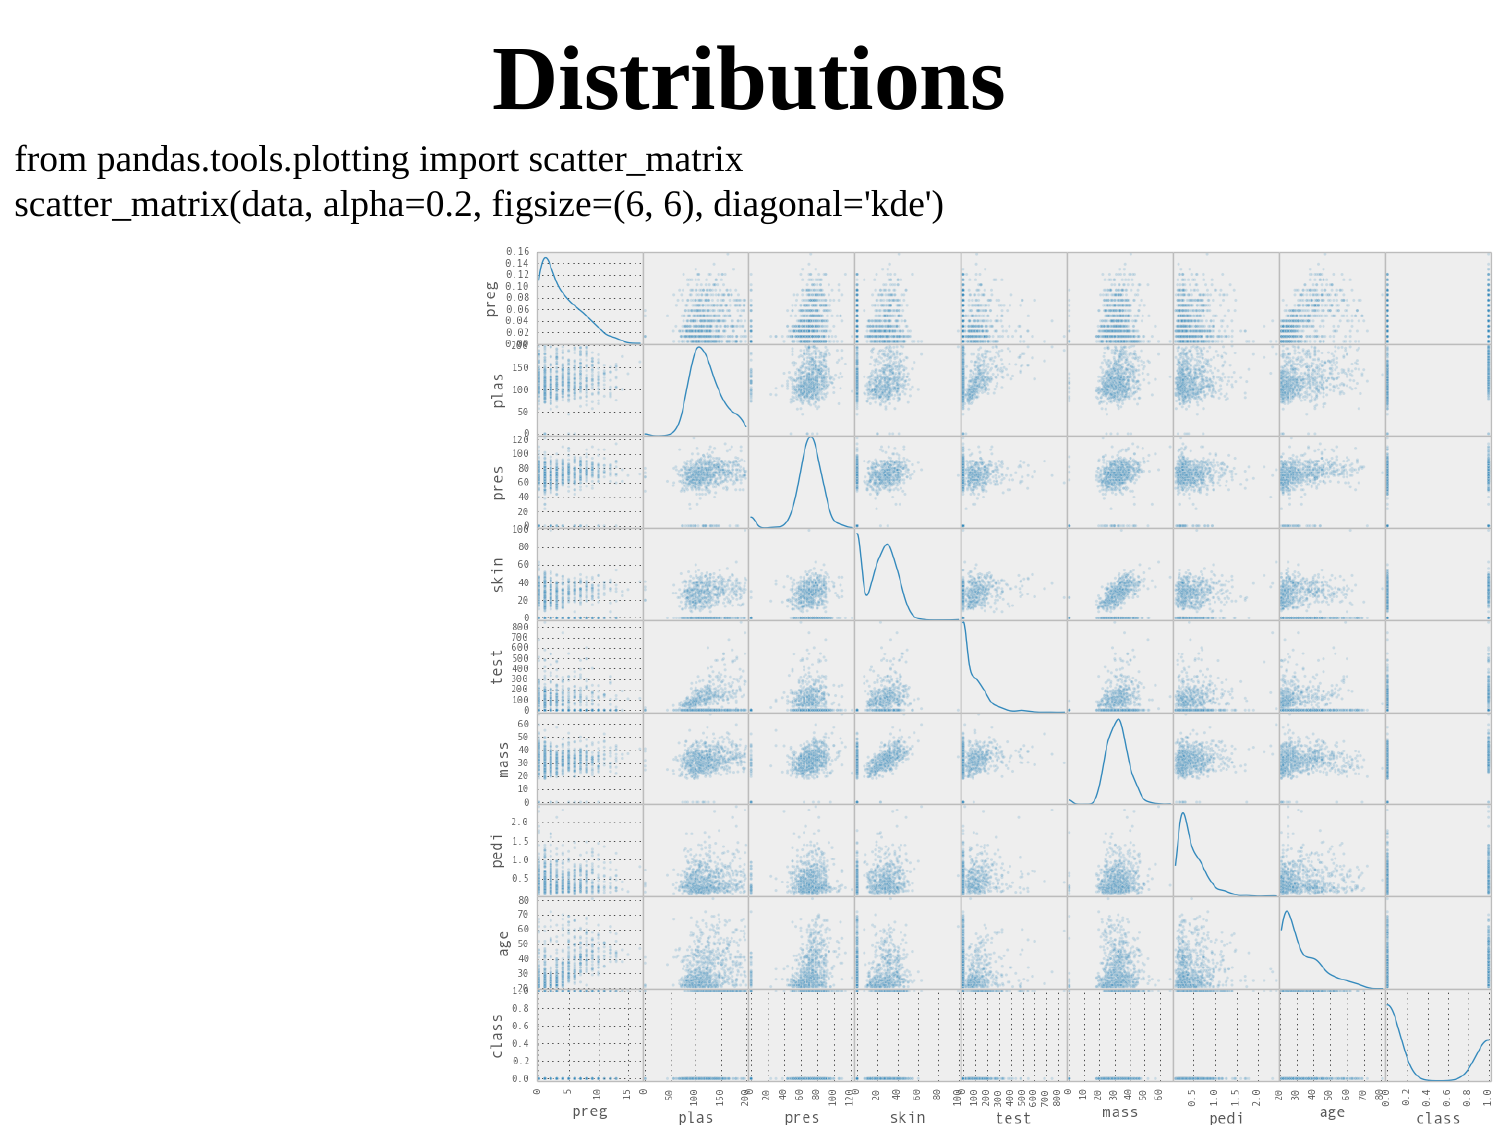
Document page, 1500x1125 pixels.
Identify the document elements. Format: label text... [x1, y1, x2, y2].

text_box Distributions [0, 10, 1500, 136]
picture [486, 237, 1500, 1125]
text_box from pandas.tools.plotting import scatter_matrix scatter_matrix(data, alpha=0.2, figsize=(6, 6), diagonal='kde') [0, 126, 1151, 232]
